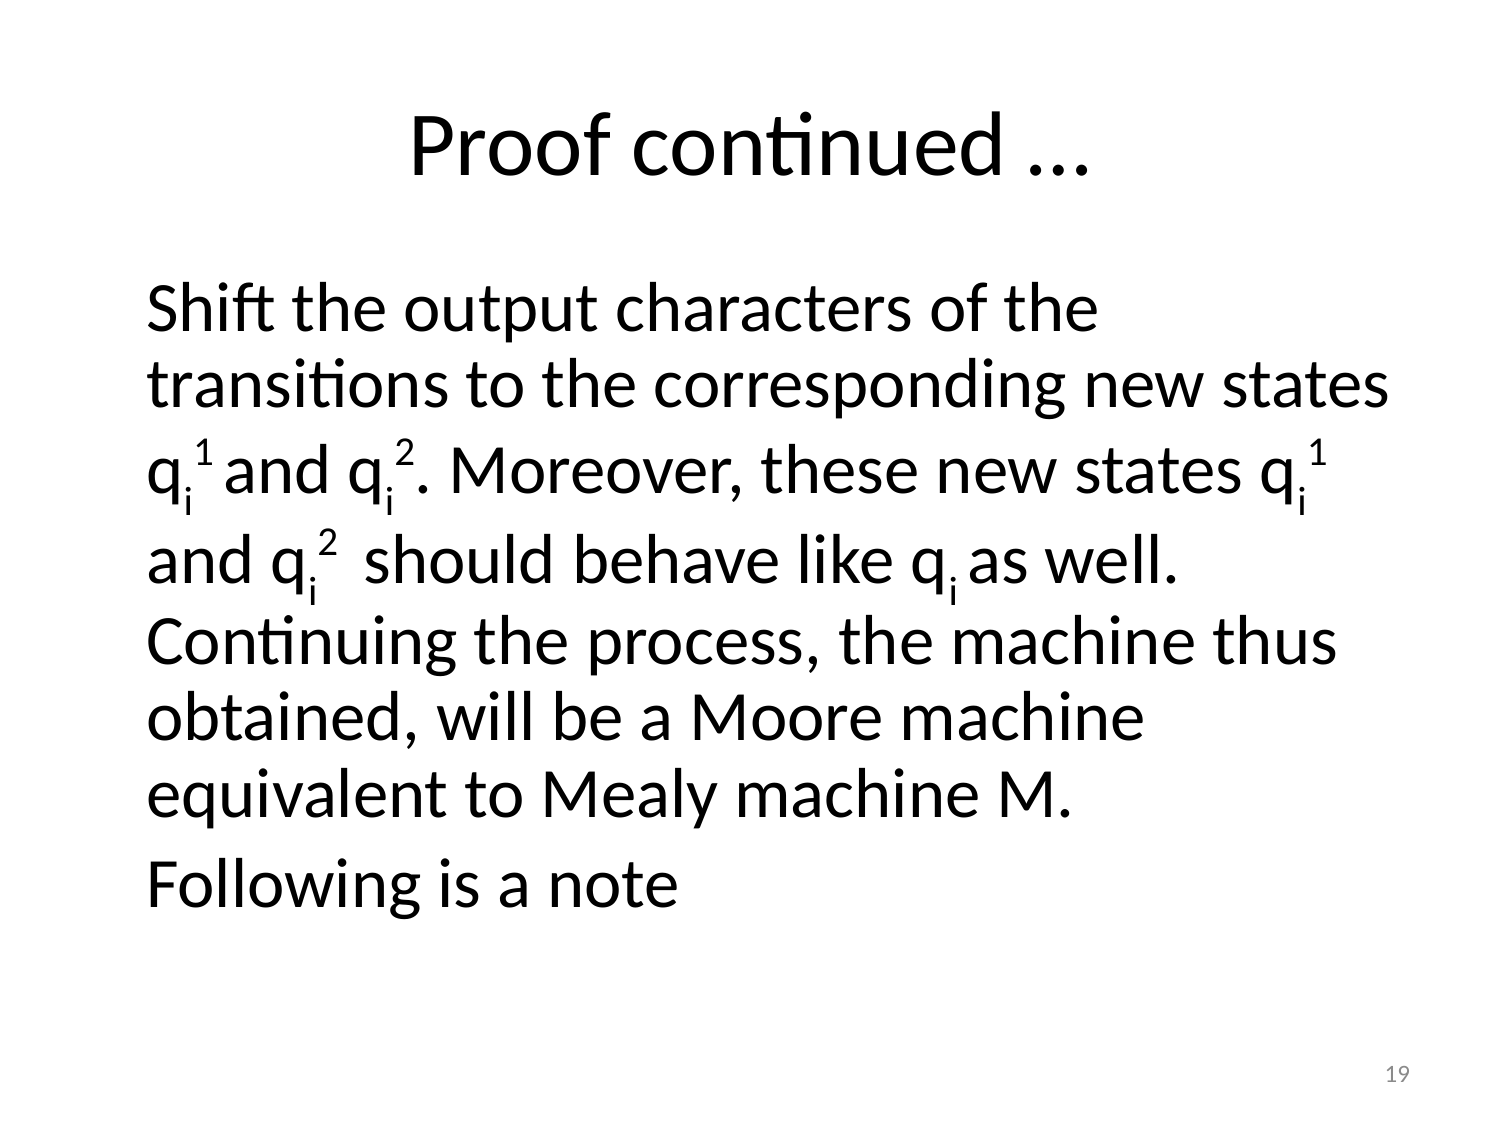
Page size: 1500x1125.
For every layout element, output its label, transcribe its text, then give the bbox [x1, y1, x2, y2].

list Shift the output characters of the transitions to the corresponding new states qi1 and qi2. Moreover, these new states qi1 and qi2 should behave like qi as well. Continuing the process, the machine thus obtained, will be a Moore machine equivalent to Mealy machine M. Following is a note [75, 262, 1425, 1005]
title Proof continued … [75, 45, 1425, 233]
slide_number 19 [1074, 1042, 1425, 1103]
